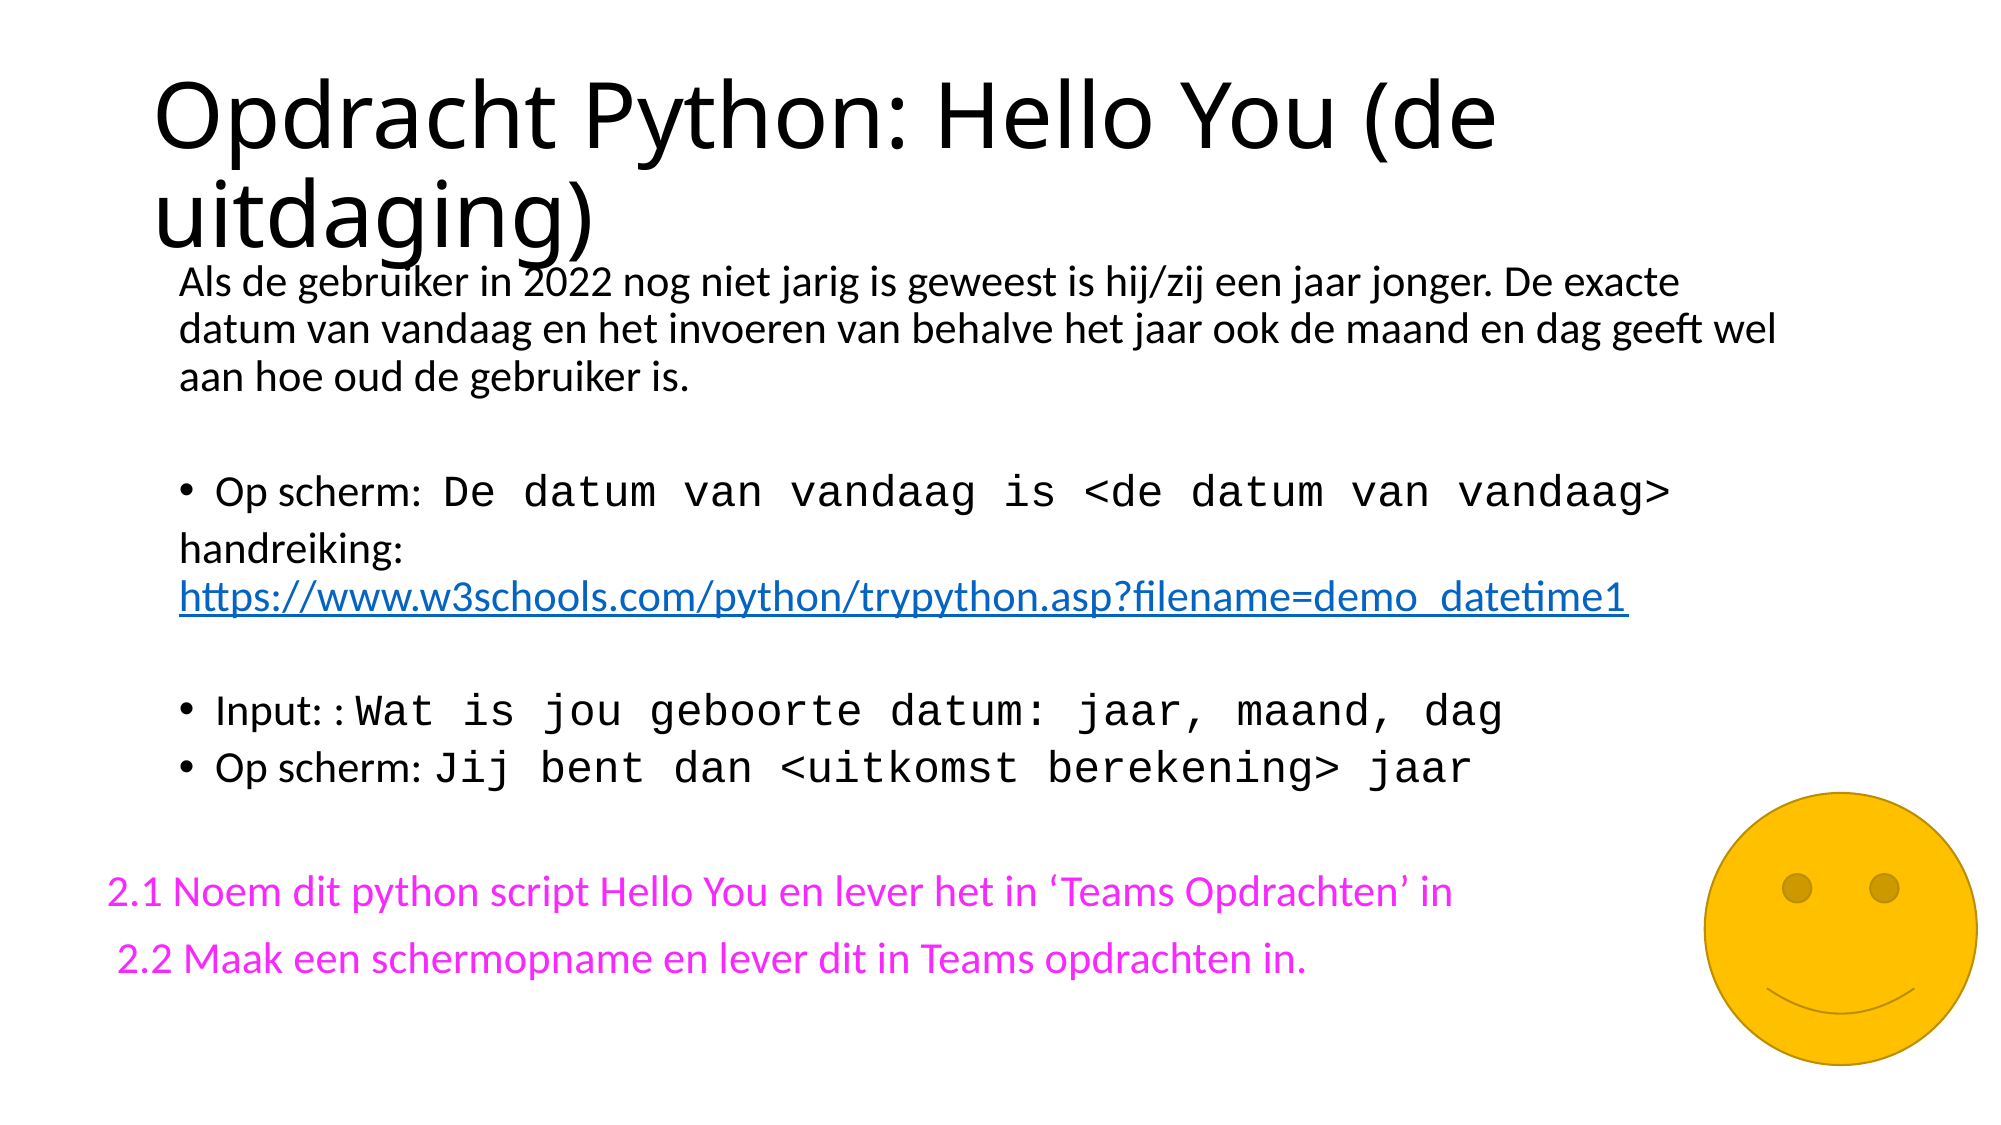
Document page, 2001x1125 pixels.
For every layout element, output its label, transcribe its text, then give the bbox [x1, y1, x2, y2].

title Opdracht Python: Hello You (de uitdaging) [137, 59, 1863, 278]
list Als de gebruiker in 2022 nog niet jarig is geweest is hij/zij een jaar jonger. De exacte datum van vandaag en het invoeren van behalve het jaar ook de maand en dag geeft wel aan hoe oud de gebruiker is. Op scherm: De datum van vandaag is <de datum van vandaag> handreiking: https://www.w3schools.com/python/trypython.asp?filename=demo_datetime1 Input: : Wat is jou geboorte datum: jaar, maand, dag Op scherm: Jij bent dan <uitkomst berekening> jaar 2.1 Noem dit python script Hello You en lever het in ‘Teams Opdrachten’ in 2.2 Maak een schermopname en lever dit in Teams opdrachten in. [91, 250, 1817, 1066]
text_box [1703, 791, 1978, 1067]
